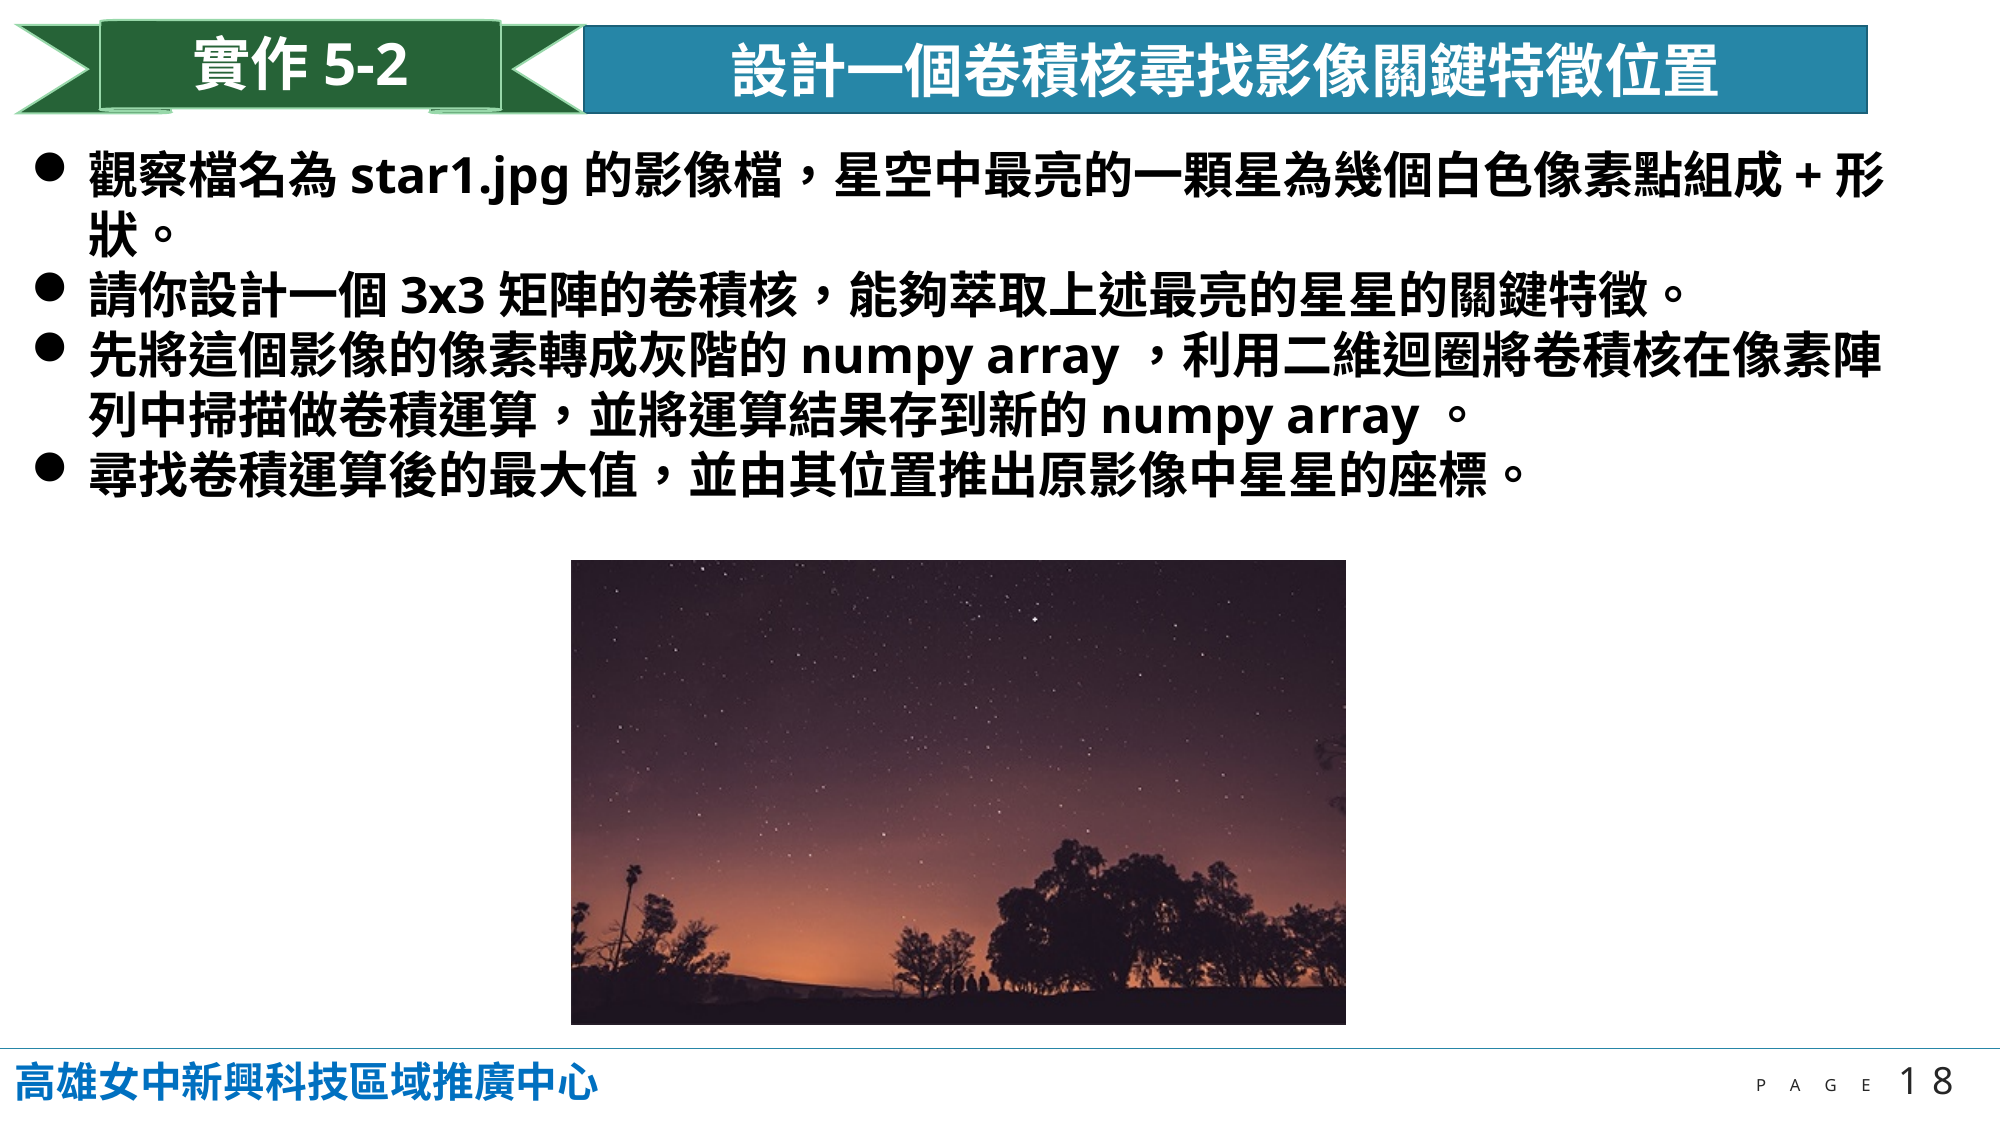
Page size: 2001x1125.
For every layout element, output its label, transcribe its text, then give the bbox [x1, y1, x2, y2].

picture [571, 560, 1346, 1025]
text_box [17, 19, 584, 114]
text_box 高雄女中新興科技區域推廣中心 [0, 1049, 636, 1113]
text_box 觀察檔名為star1.jpg的影像檔，星空中最亮的一顆星為幾個白色像素點組成+形狀。 請你設計一個3x3矩陣的卷積核，能夠萃取上述最亮的星星的關鍵特徵。 先將這個影像的像素轉成灰階的numpy array，利用二維迴圈將卷積核在像素陣列中掃描做卷積運算，並將運算結果存到新的numpy array。 尋找卷積運算後的最大值，並由其位置推出原影像中星星的座標。 [17, 136, 1941, 512]
text_box 設計一個卷積核尋找影像關鍵特徵位置 [584, 25, 1868, 114]
